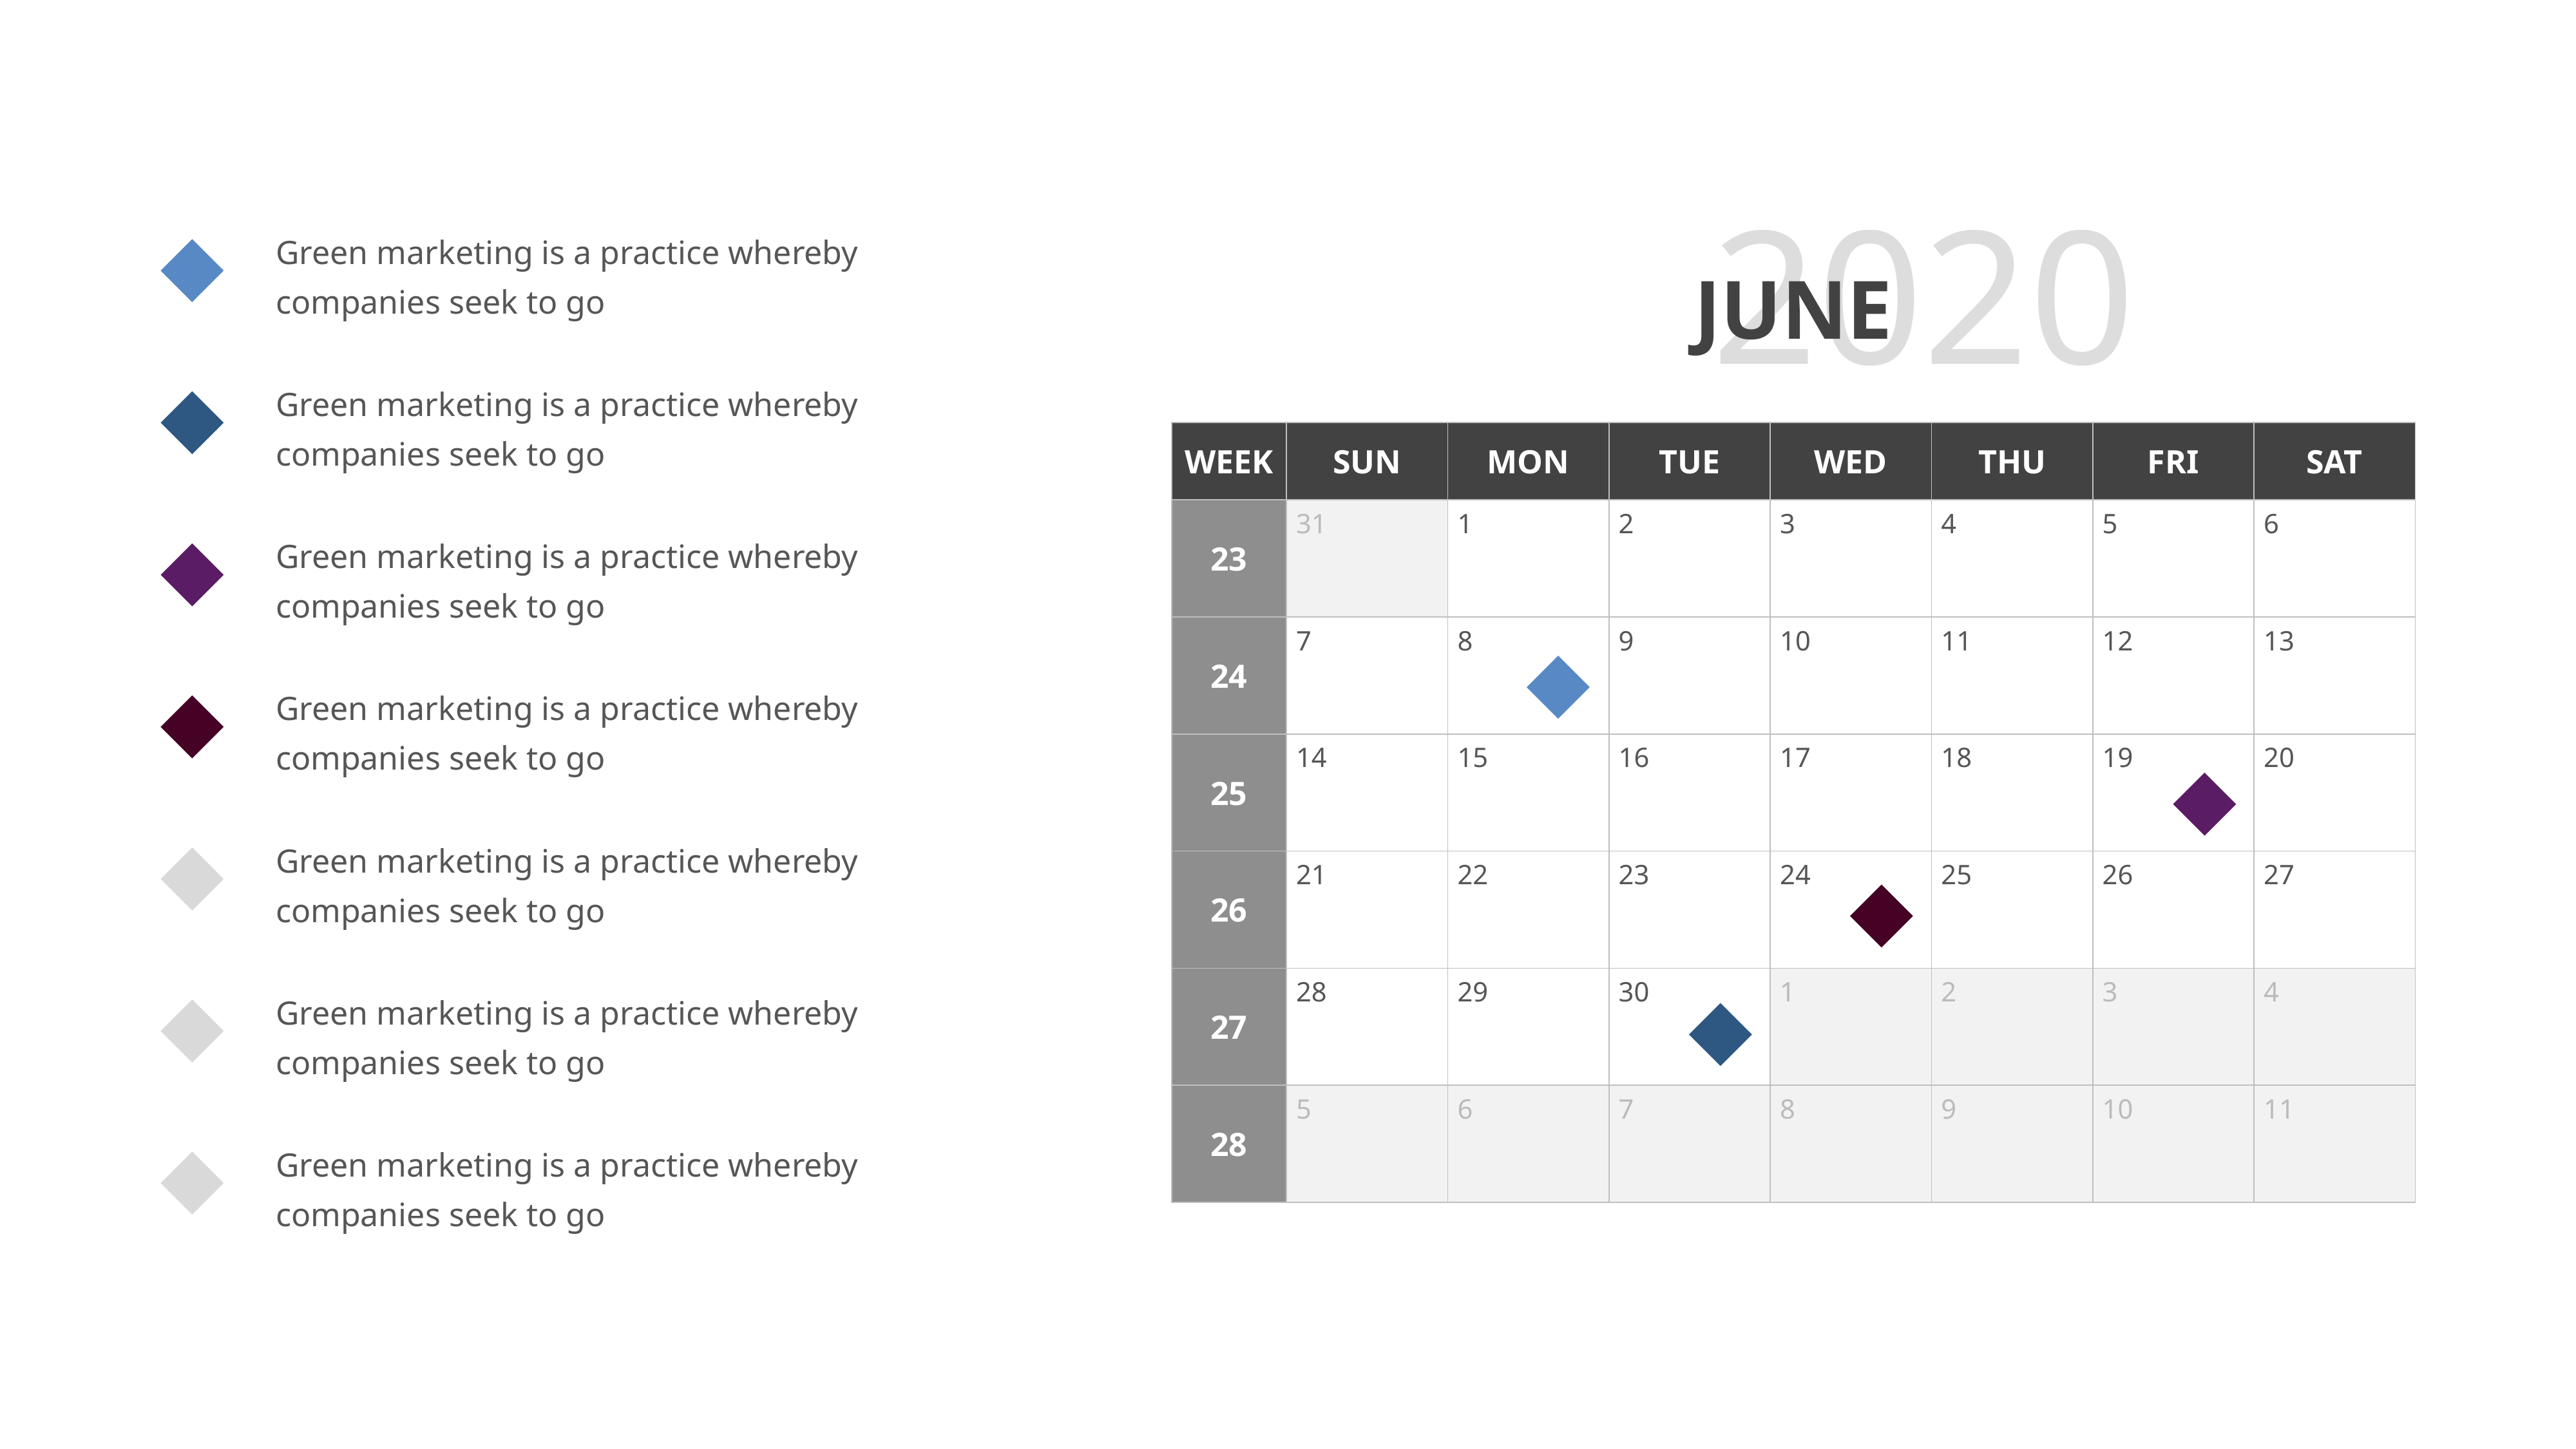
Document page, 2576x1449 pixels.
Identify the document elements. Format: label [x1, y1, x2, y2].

table_cell [1172, 500, 1286, 616]
table_cell [1610, 851, 1770, 968]
table_header [2094, 423, 2253, 499]
table_cell [1448, 851, 1608, 968]
text_box [266, 520, 987, 630]
text_box [1525, 654, 1591, 720]
table_cell [1932, 500, 2092, 616]
table_header [1771, 423, 1931, 499]
table_cell [2094, 618, 2253, 734]
table_header [1287, 423, 1447, 499]
table_cell [1448, 969, 1608, 1084]
table_cell [1448, 618, 1608, 734]
table_cell [1610, 1086, 1770, 1202]
text_box [159, 1150, 225, 1216]
table_cell [2094, 1086, 2253, 1202]
text_box [1684, 174, 2146, 406]
table_cell [1287, 1086, 1447, 1202]
table_cell [2255, 500, 2415, 616]
table_cell [1610, 735, 1770, 851]
text_box [159, 542, 225, 607]
table_cell [2255, 969, 2415, 1084]
text_box [159, 998, 225, 1064]
table_cell [1172, 735, 1286, 851]
table_cell [1932, 1086, 2092, 1202]
text_box [1688, 1001, 1753, 1067]
table_cell [1172, 969, 1286, 1084]
table_cell [1610, 500, 1770, 616]
table_cell [1448, 1086, 1608, 1202]
table_cell [1771, 969, 1931, 1084]
text_box [266, 672, 987, 782]
table_cell [2094, 969, 2253, 1084]
table_header [1932, 423, 2092, 499]
text_box [159, 846, 225, 912]
table_cell [2094, 851, 2253, 968]
table_cell [1771, 500, 1931, 616]
table_cell [2094, 735, 2253, 851]
table_cell [1610, 618, 1770, 734]
table_cell [1172, 618, 1286, 734]
table_cell [1771, 735, 1931, 851]
text_box [266, 976, 987, 1086]
text_box [266, 825, 987, 934]
table_cell [1610, 969, 1770, 1084]
table_header [1448, 423, 1608, 499]
table_header [2255, 423, 2415, 499]
text_box [159, 238, 225, 303]
table_cell [1932, 969, 2092, 1084]
text_box [266, 368, 987, 477]
text_box [266, 1128, 987, 1238]
table_cell [1287, 735, 1447, 851]
table_cell [1287, 618, 1447, 734]
table_header [1610, 423, 1770, 499]
table_cell [2255, 1086, 2415, 1202]
table_cell [2094, 500, 2253, 616]
table_cell [1932, 618, 2092, 734]
table_cell [1932, 851, 2092, 968]
table_cell [1172, 1086, 1286, 1202]
table_cell [1287, 500, 1447, 616]
table_cell [1448, 735, 1608, 851]
table_cell [1448, 500, 1608, 616]
table_cell [1771, 618, 1931, 734]
table_cell [1771, 851, 1931, 968]
text_box [266, 216, 987, 325]
table_cell [2255, 618, 2415, 734]
table_cell [1287, 851, 1447, 968]
table_cell [2255, 735, 2415, 851]
text_box [1849, 884, 1914, 949]
table_cell [1172, 851, 1286, 968]
text_box [2172, 772, 2237, 837]
table_cell [2255, 851, 2415, 968]
text_box [159, 390, 225, 455]
table_header [1172, 423, 1286, 499]
table_cell [1771, 1086, 1931, 1202]
table_cell [1287, 969, 1447, 1084]
table_cell [1932, 735, 2092, 851]
text_box [159, 694, 225, 760]
